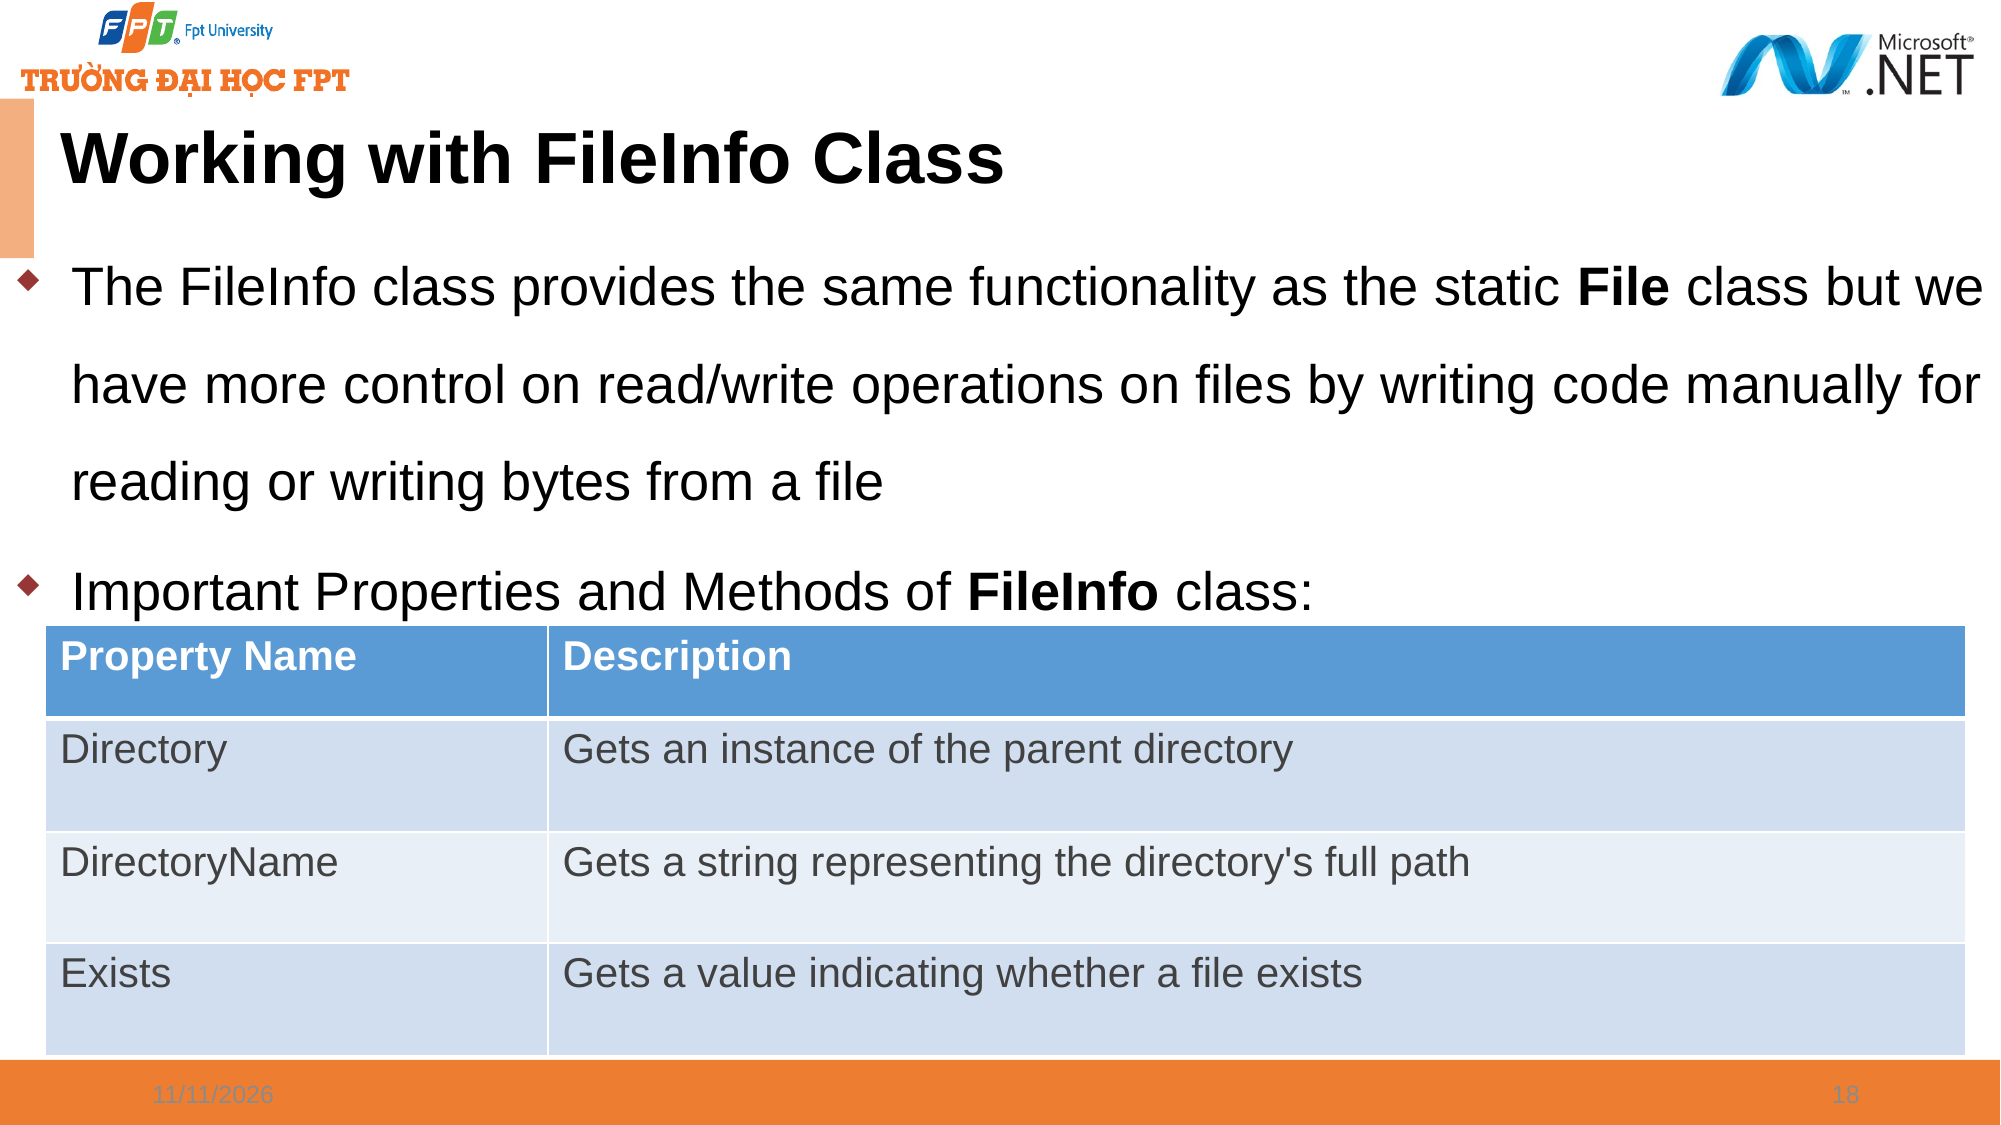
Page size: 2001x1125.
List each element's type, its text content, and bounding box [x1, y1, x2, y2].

picture [1685, 0, 2001, 129]
table_cell Gets a string representing the directory's full path [549, 833, 1965, 942]
table_cell Exists [46, 944, 547, 1055]
slide_number 18 [1424, 1063, 1875, 1123]
table_header Property Name [46, 626, 547, 716]
table_cell Directory [46, 721, 547, 831]
table_header Description [549, 626, 1965, 716]
text_box The FileInfo class provides the same functionality as the static File class but we have more control on read/write operations on files by writing code manually for reading or writing bytes from a file Important Properties and Methods of FileInfo class: [0, 211, 2000, 629]
title Working with FileInfo Class [45, 112, 1268, 208]
table_cell DirectoryName [46, 833, 547, 942]
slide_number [137, 1063, 588, 1123]
table_cell Gets a value indicating whether a file exists [549, 944, 1965, 1055]
table_cell Gets an instance of the parent directory [549, 721, 1965, 831]
